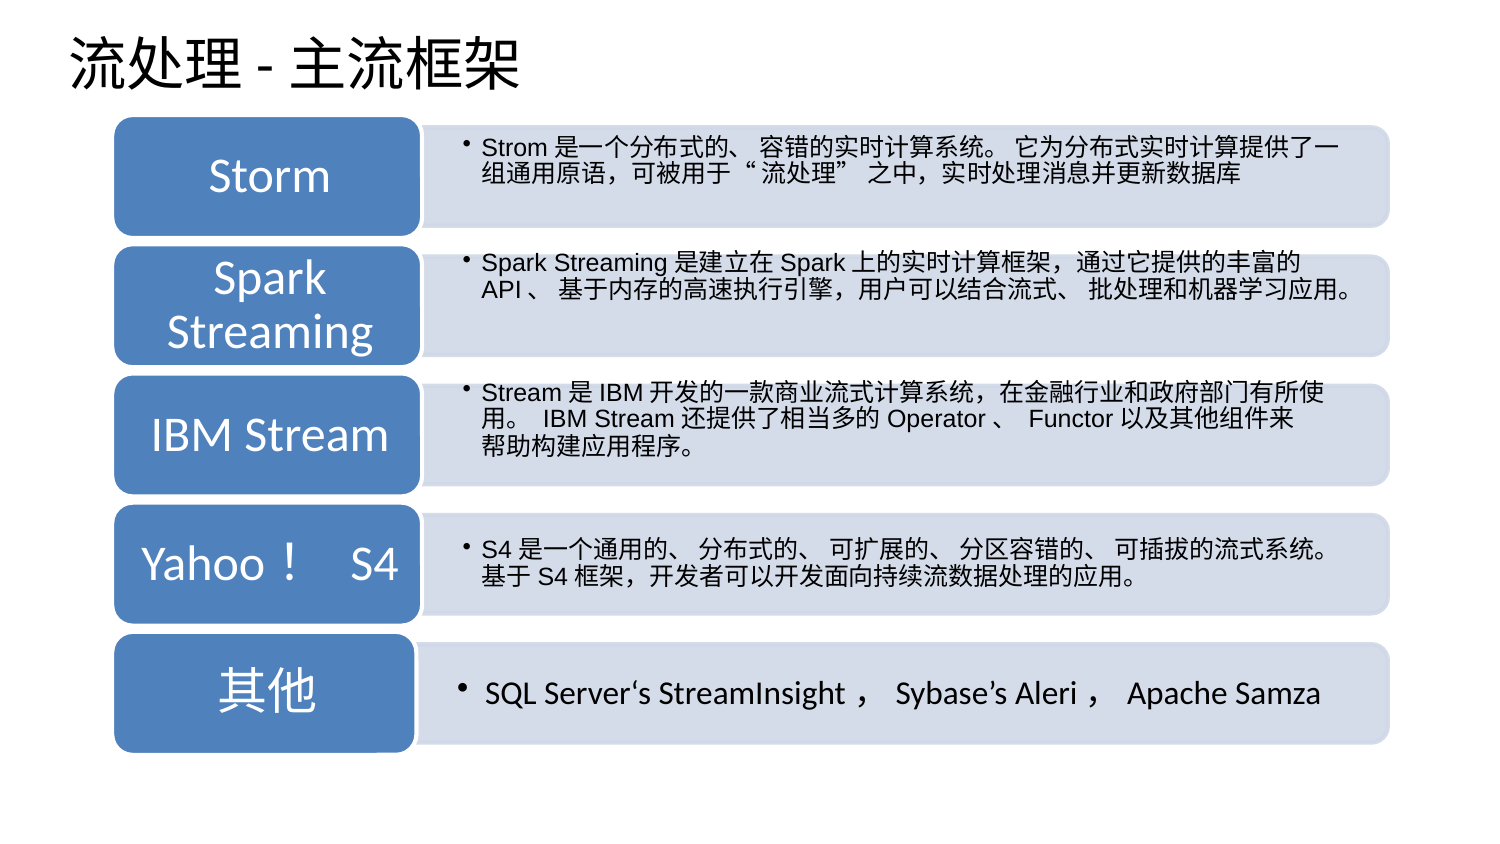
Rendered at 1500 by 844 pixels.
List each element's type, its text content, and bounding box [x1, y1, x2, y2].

title 流处理-主流框架 [53, 32, 1424, 93]
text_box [64, 114, 1436, 756]
